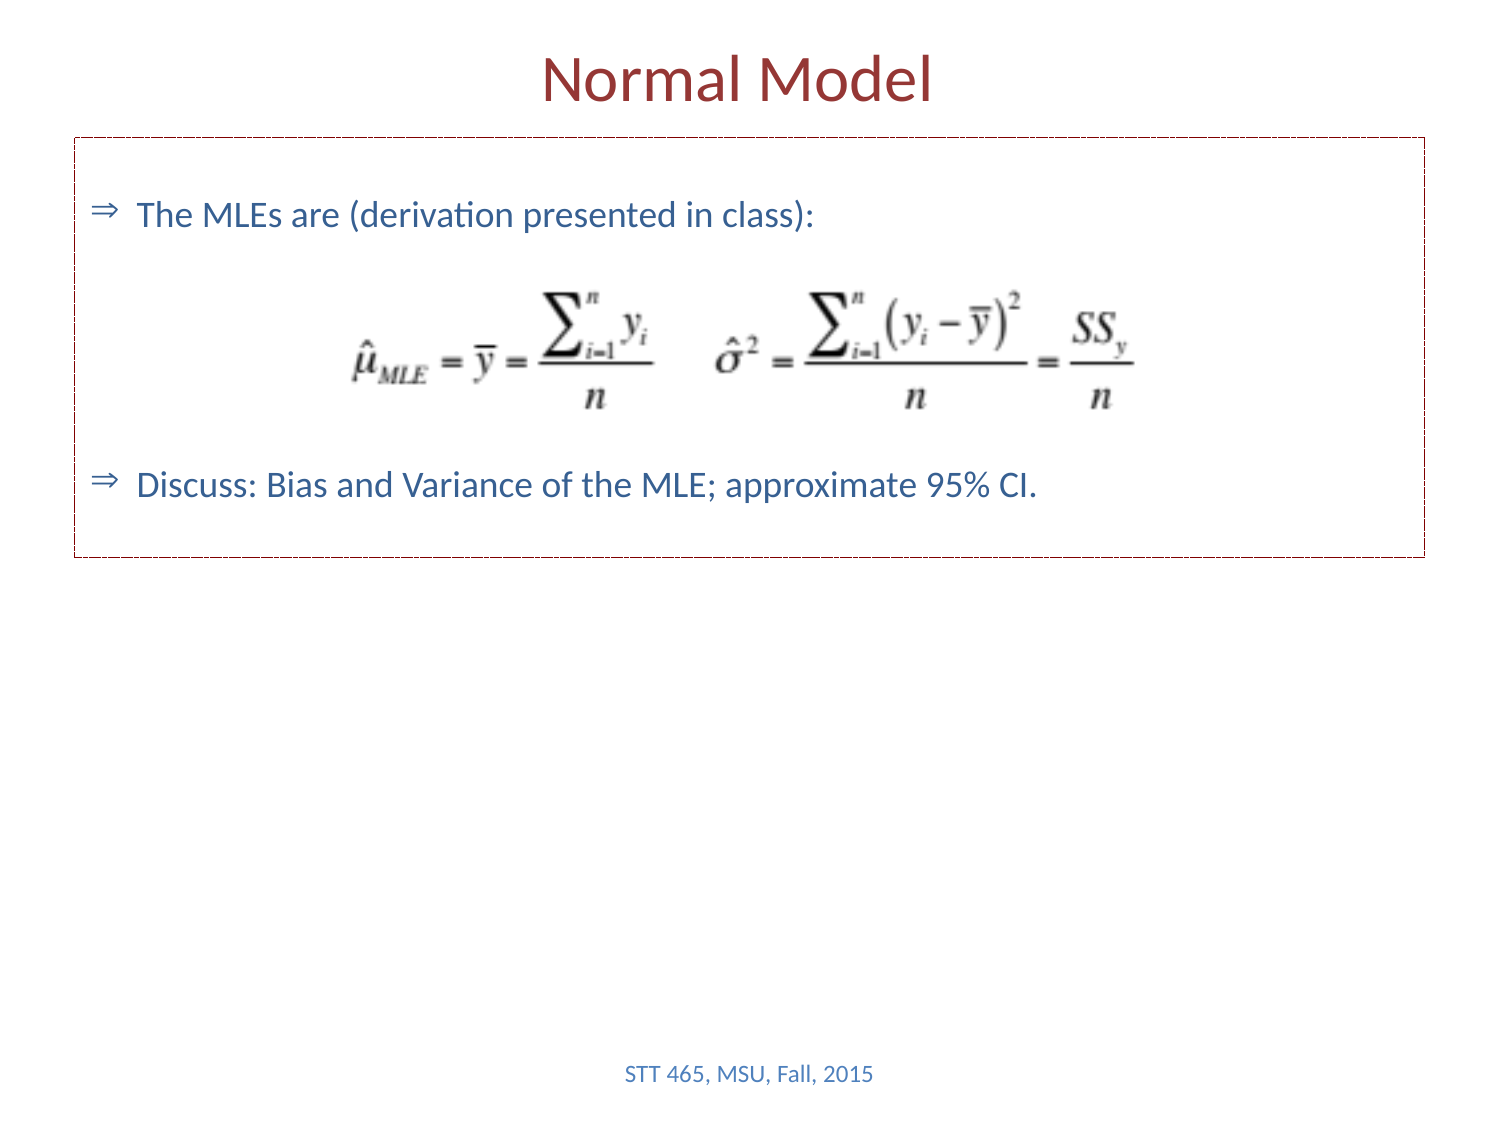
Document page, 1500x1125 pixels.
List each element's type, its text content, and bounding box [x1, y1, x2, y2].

title Normal Model [99, 12, 1375, 137]
footer STT 465, MSU, Fall, 2015 [512, 1042, 988, 1103]
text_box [346, 274, 1138, 413]
text_box The MLEs are (derivation presented in class): Discuss: Bias and Variance of the MLE; approximate 95% CI. [74, 137, 1425, 558]
